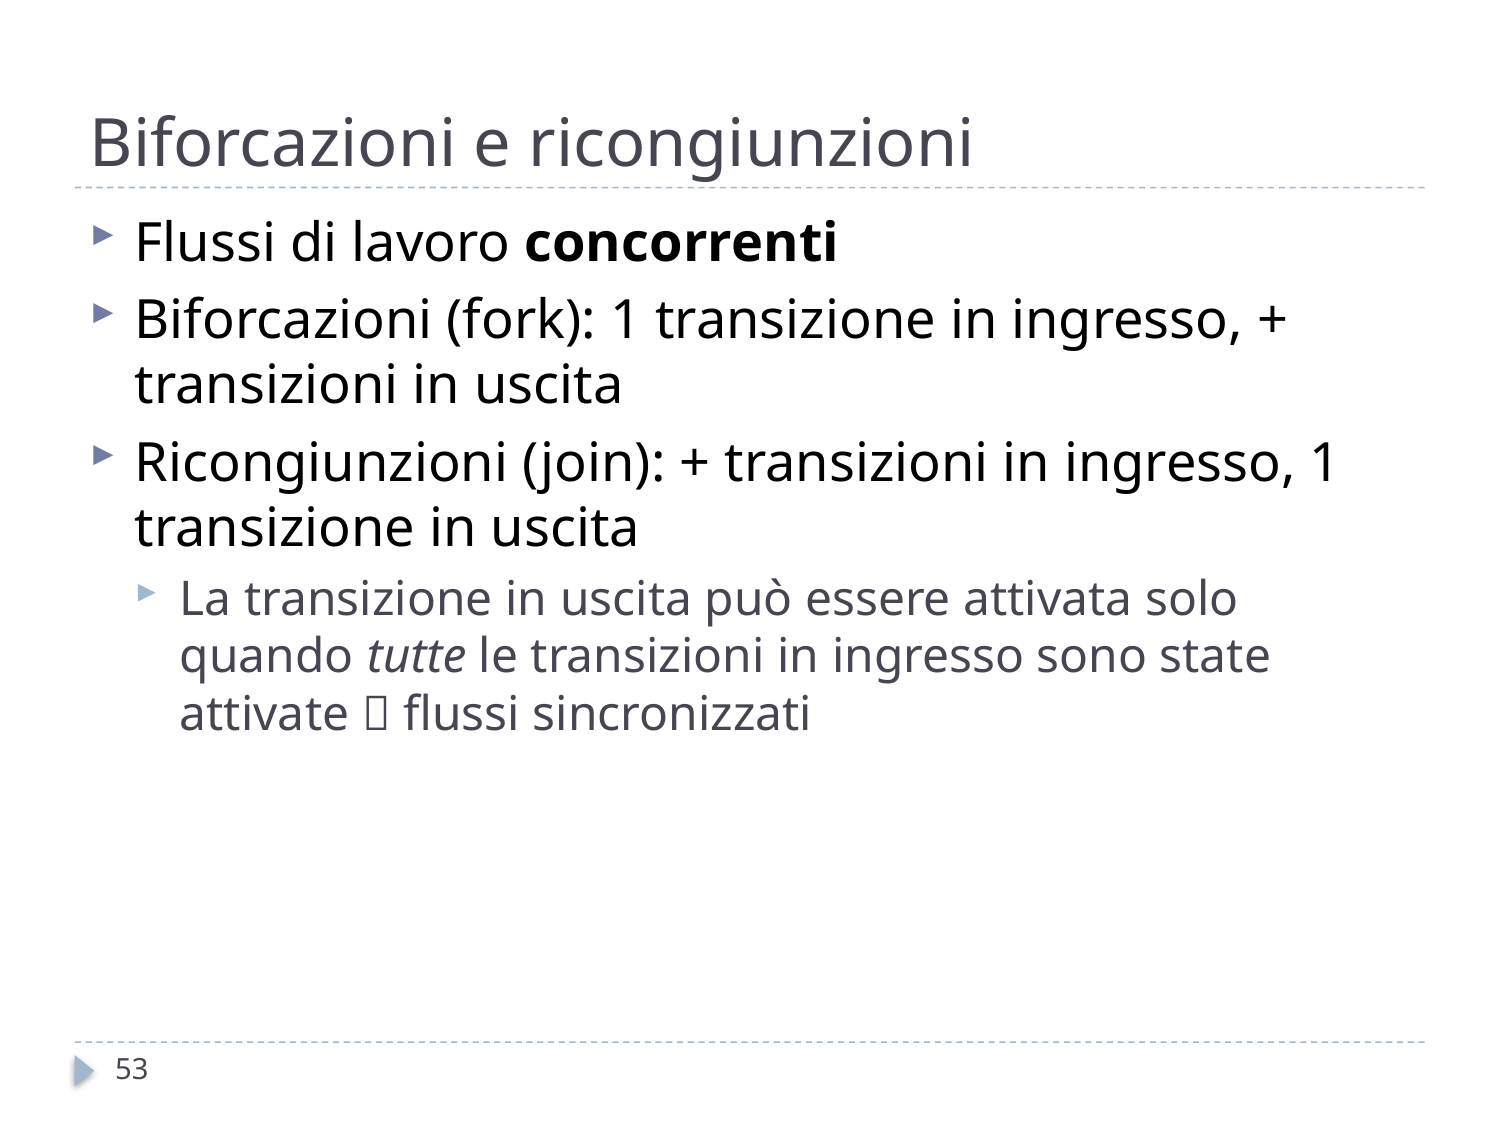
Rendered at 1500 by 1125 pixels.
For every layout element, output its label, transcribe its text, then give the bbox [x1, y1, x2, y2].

title Biforcazioni e ricongiunzioni [75, 24, 1425, 188]
slide_number 53 [100, 1042, 426, 1103]
list Flussi di lavoro concorrenti Biforcazioni (fork): 1 transizione in ingresso, + transizioni in uscita Ricongiunzioni (join): + transizioni in ingresso, 1 transizione in uscita La transizione in uscita può essere attivata solo quando tutte le transizioni in ingresso sono state attivate  flussi sincronizzati [75, 200, 1425, 1010]
